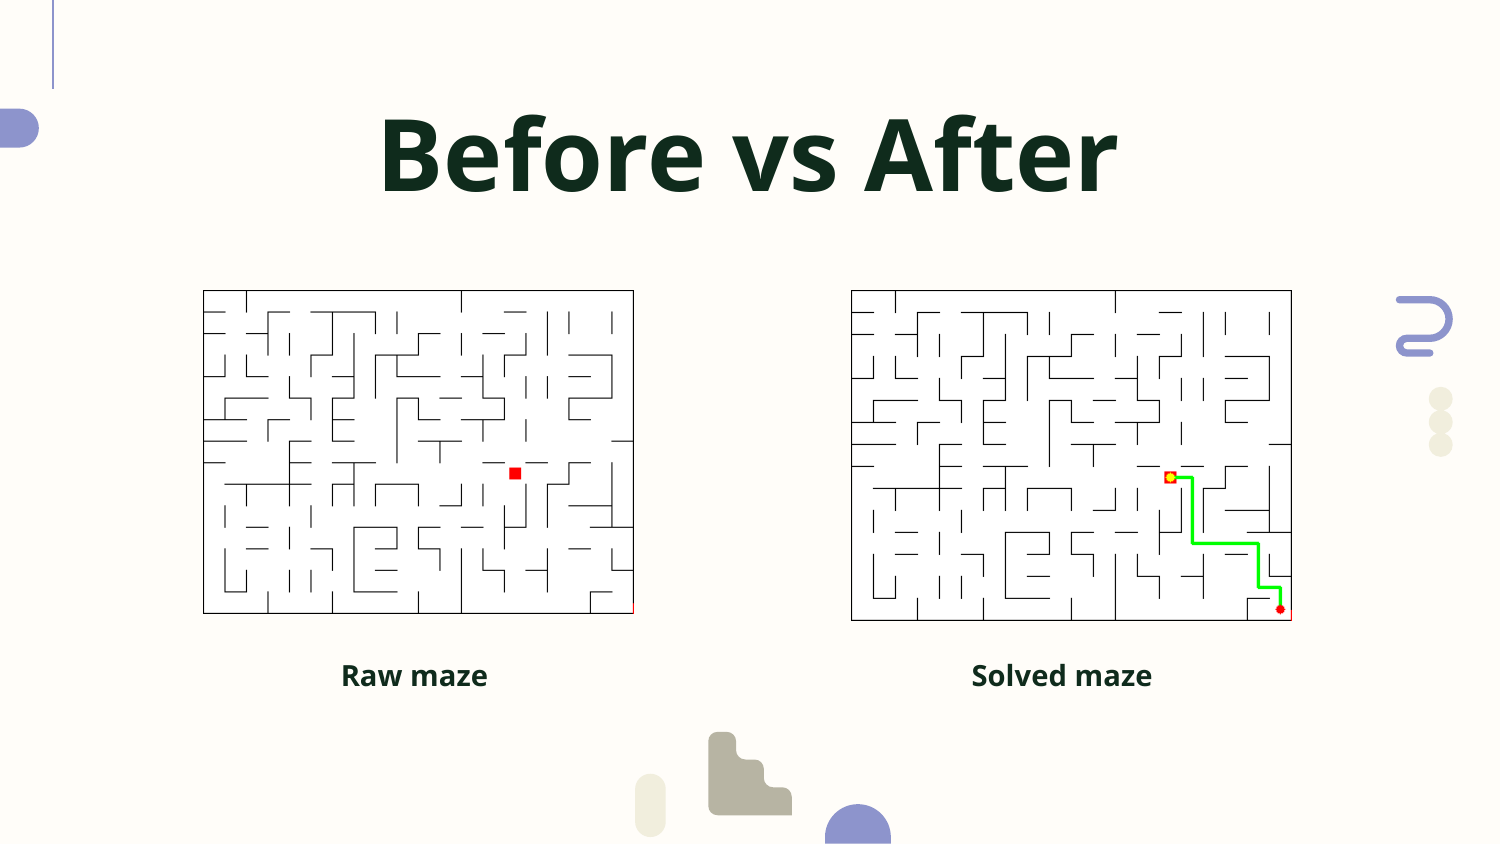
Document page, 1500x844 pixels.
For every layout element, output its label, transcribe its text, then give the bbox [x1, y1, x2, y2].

text_box Solved maze [851, 637, 1274, 708]
title Before vs After [0, 76, 1498, 181]
picture [850, 290, 1292, 622]
subtitle Raw maze [203, 637, 626, 708]
picture [203, 290, 634, 614]
